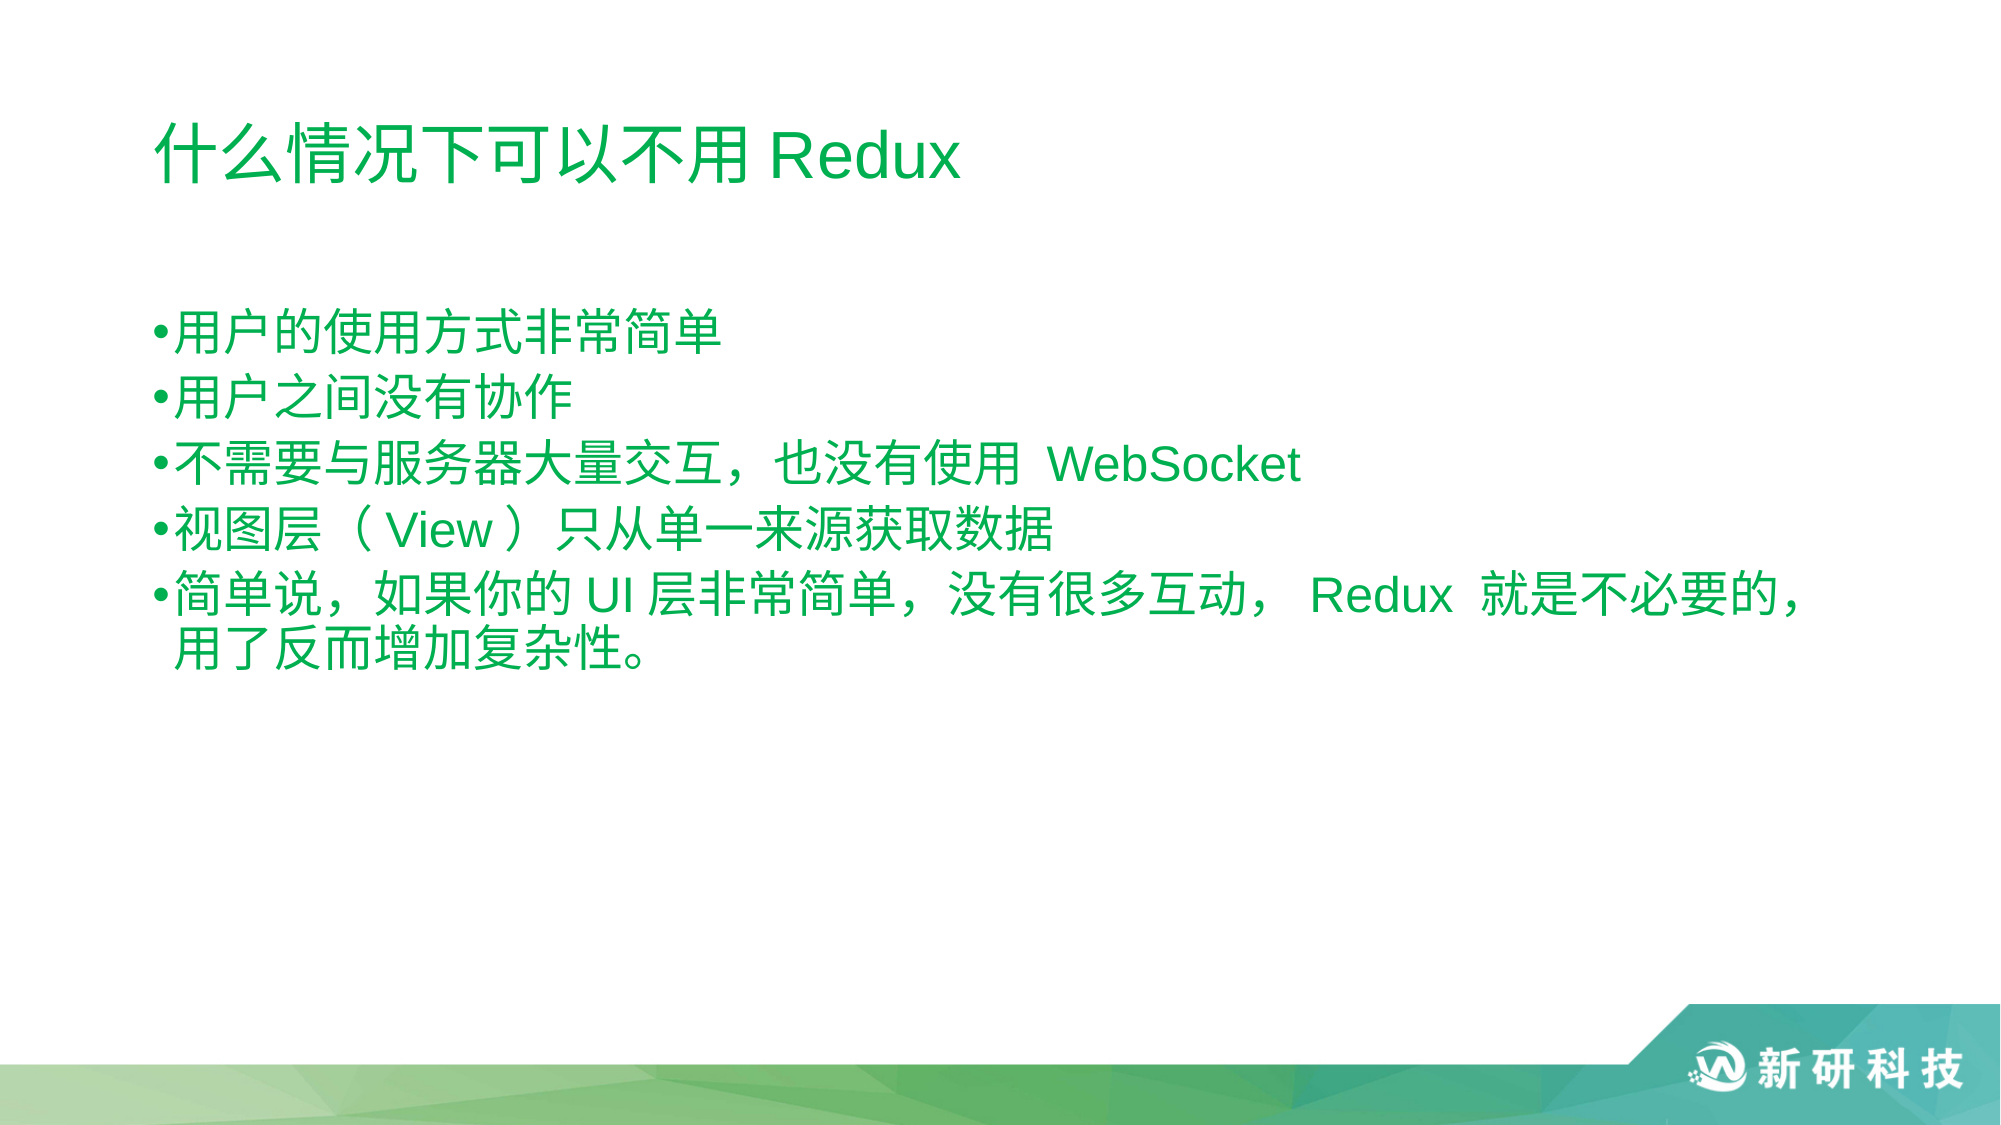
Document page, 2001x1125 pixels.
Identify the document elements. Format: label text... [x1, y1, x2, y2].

picture [0, 0, 2001, 1125]
title 什么情况下可以不用Redux [137, 113, 1863, 278]
list 用户的使用方式非常简单 用户之间没有协作 不需要与服务器大量交互，也没有使用 WebSocket 视图层（View）只从单一来源获取数据 简单说，如果你的UI层非常简单，没有很多互动，Redux 就是不必要的，用了反而增加复杂性。 [137, 299, 1863, 1014]
